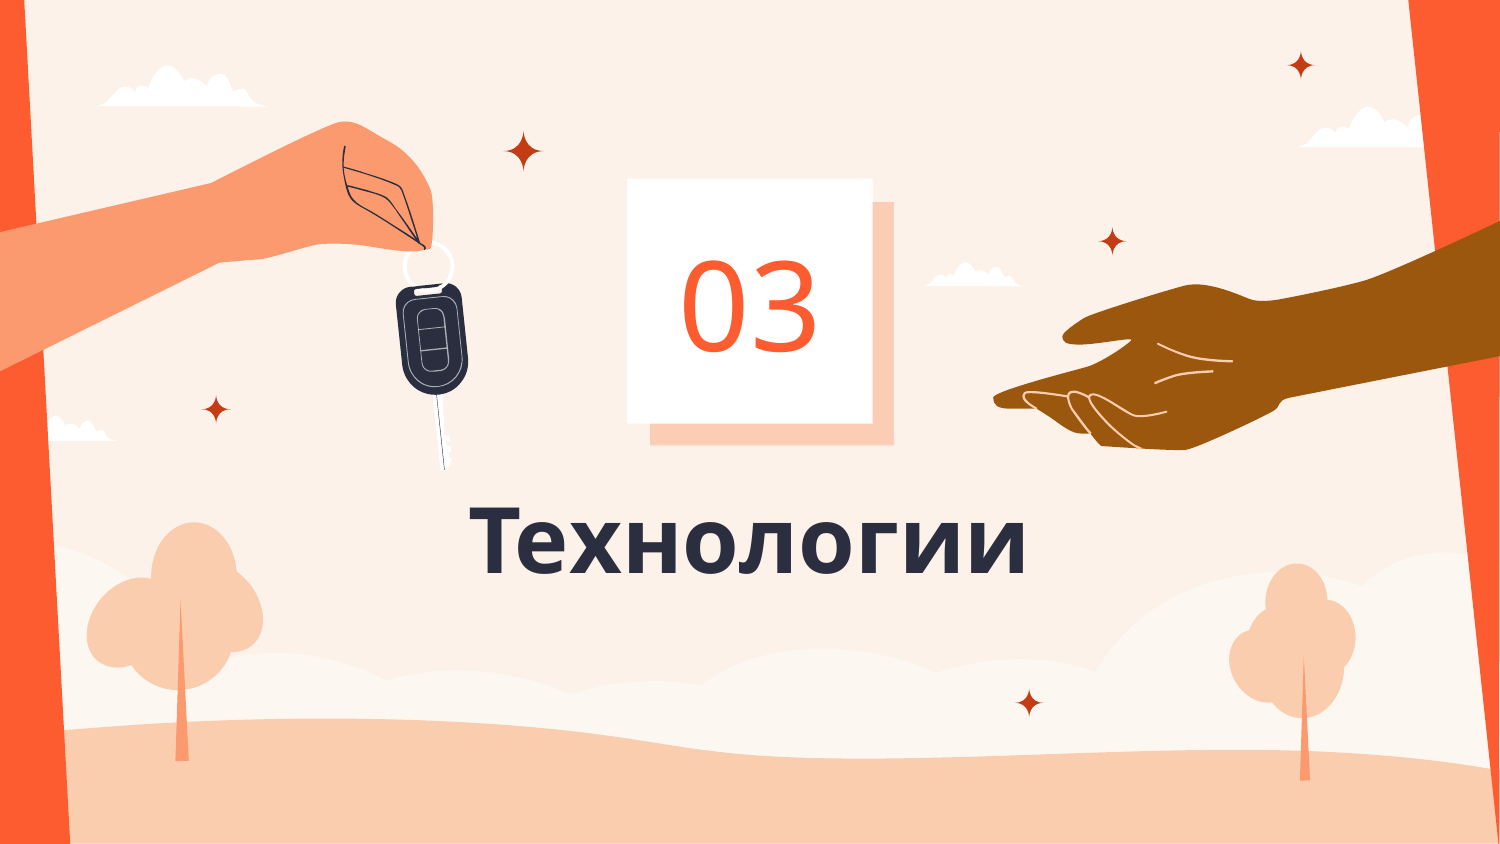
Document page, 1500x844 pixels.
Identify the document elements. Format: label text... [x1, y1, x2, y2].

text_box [401, 240, 468, 472]
title 03 [627, 178, 873, 424]
text_box [503, 130, 545, 172]
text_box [1224, 563, 1357, 781]
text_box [992, 205, 1500, 451]
text_box [1014, 688, 1044, 718]
title Технологии [230, 466, 1270, 611]
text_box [0, 121, 435, 416]
